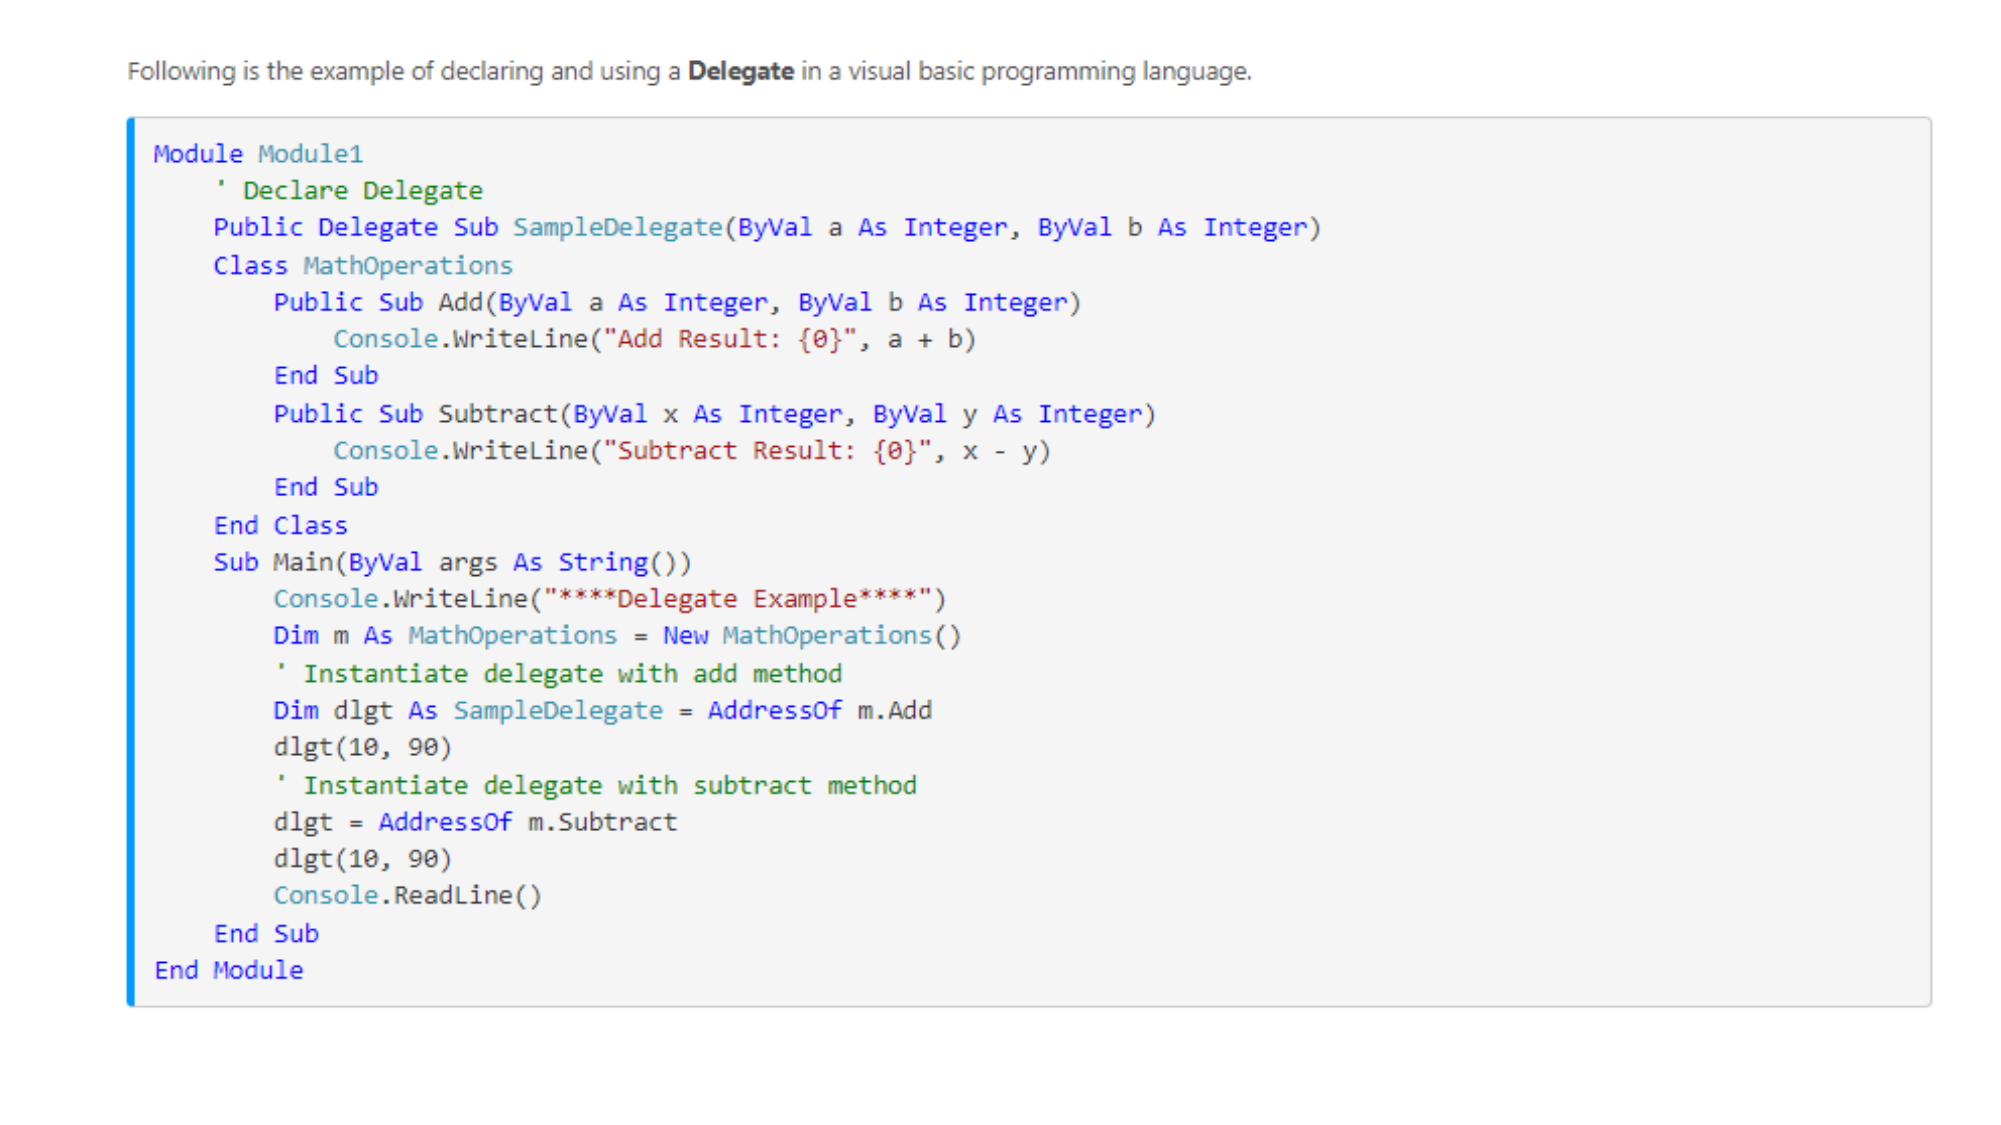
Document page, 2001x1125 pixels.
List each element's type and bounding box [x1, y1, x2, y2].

list [117, 34, 1947, 1012]
